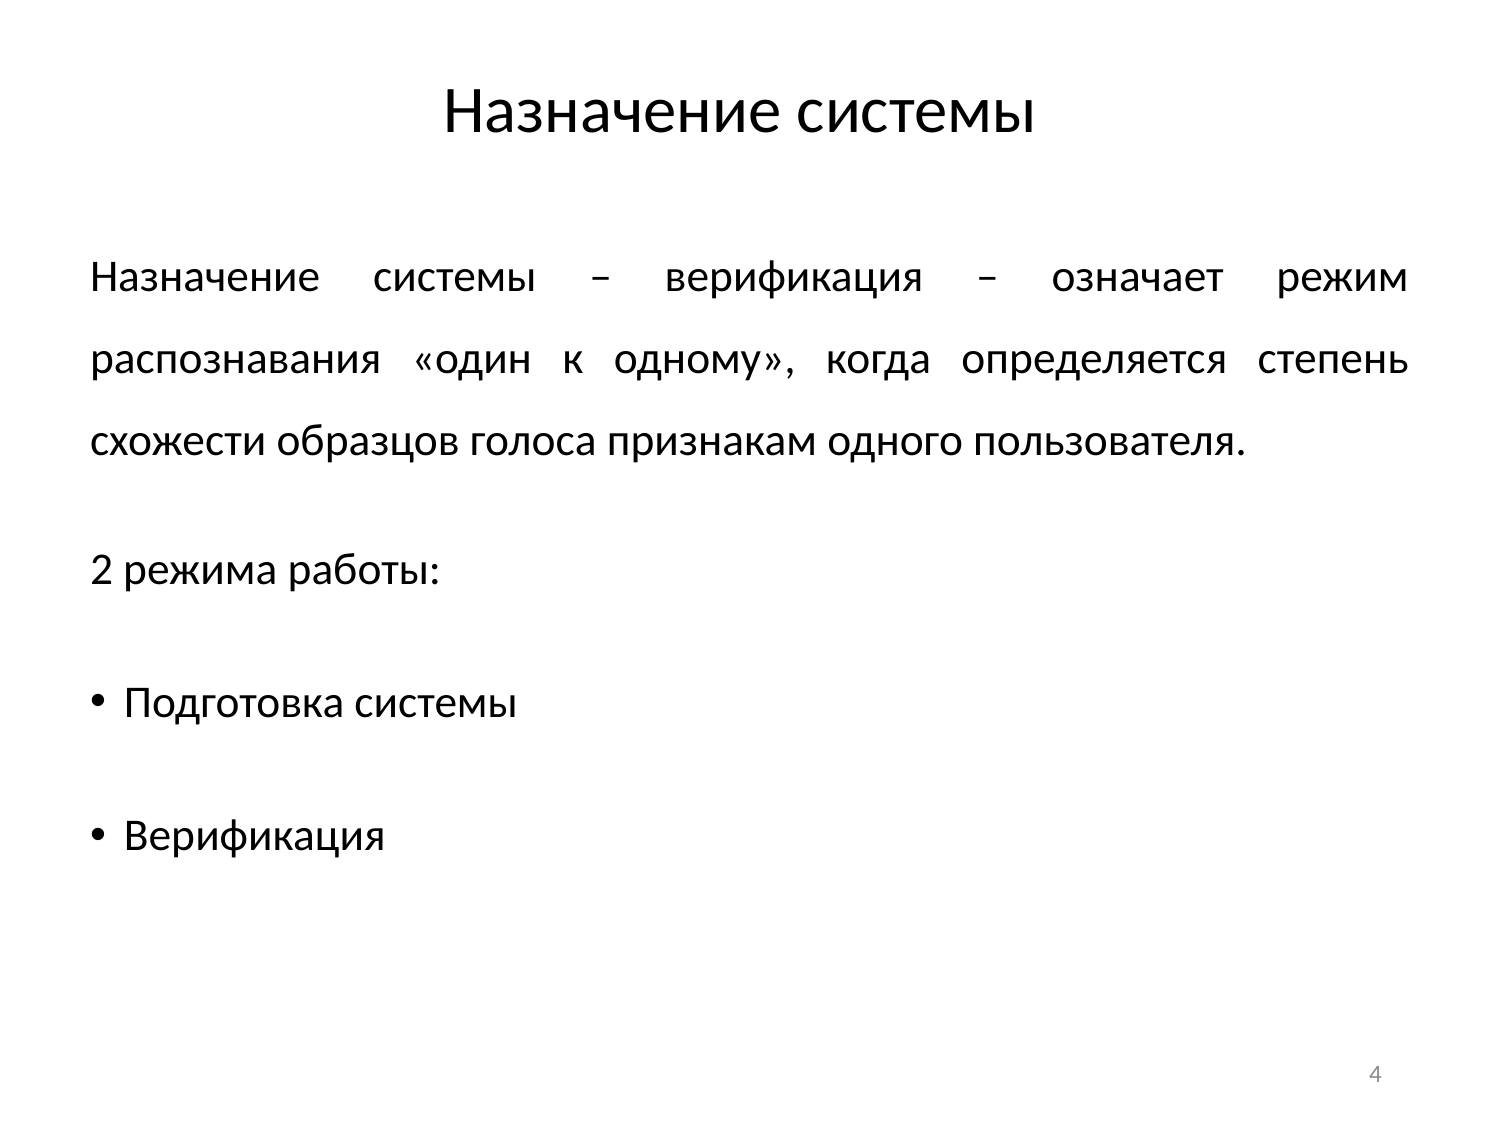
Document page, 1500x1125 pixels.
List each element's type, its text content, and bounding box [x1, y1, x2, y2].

list Назначение системы – верификация – означает режим распознавания «один к одному», когда определяется степень схожести образцов голоса признакам одного пользователя. 2 режима работы: Подготовка системы Верификация [75, 211, 1425, 870]
text_box Назначение системы [428, 58, 1072, 153]
slide_number 4 [1059, 1042, 1397, 1103]
